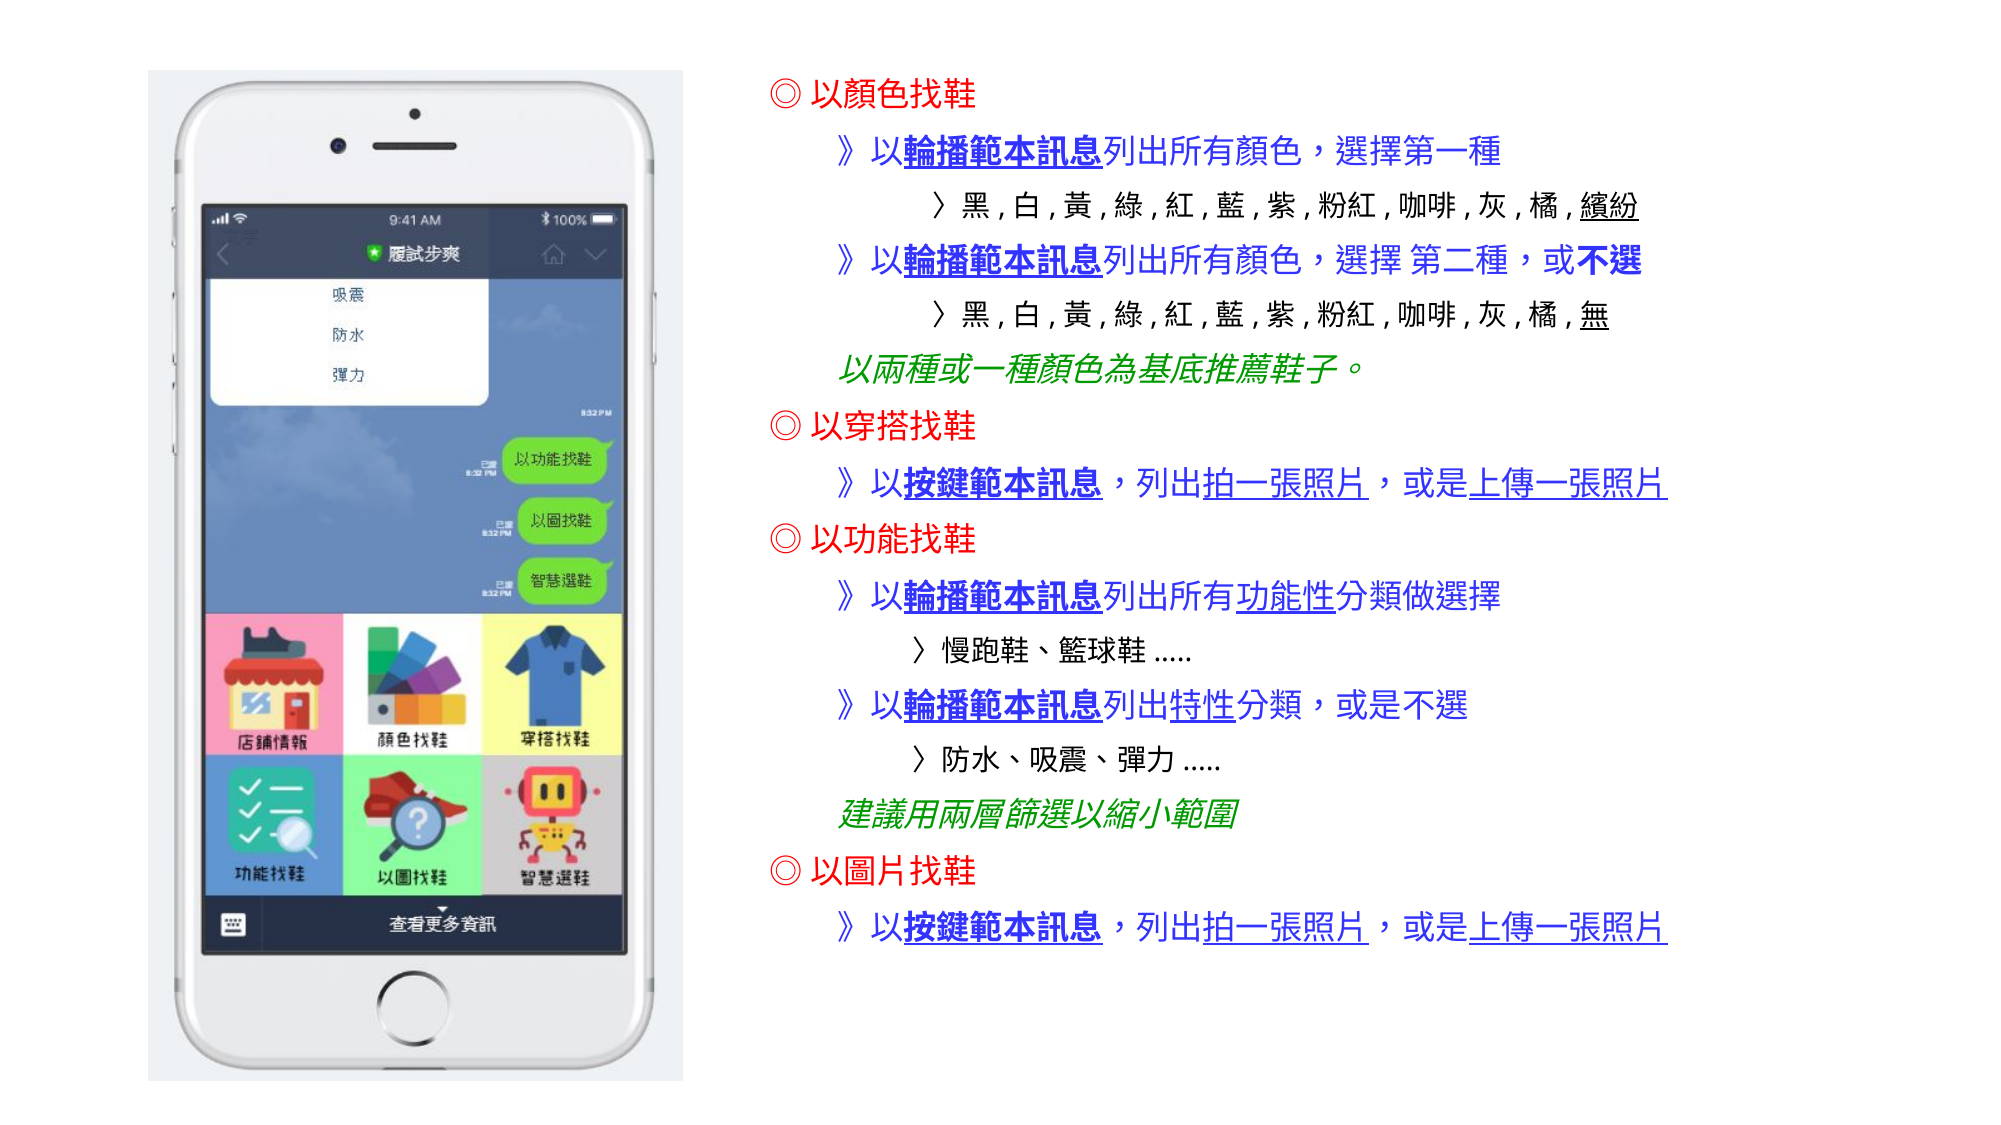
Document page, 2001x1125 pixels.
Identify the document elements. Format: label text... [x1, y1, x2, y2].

picture [148, 70, 683, 1081]
subtitle ◎以顏色找鞋 》以輪播範本訊息列出所有顏色，選擇第一種 〉黑,白,黃,綠,紅,藍,紫,粉紅,咖啡,灰,橘,繽紛 》以輪播範本訊息列出所有顏色，選擇 第二種，或不選 〉黑,白,黃,綠,紅,藍,紫,粉紅,咖啡,灰,橘,無 以兩種或一種顏色為基底推薦鞋子。 ◎以穿搭找鞋 》以按鍵範本訊息，列出拍一張照片，或是上傳一張照片 ◎以功能找鞋 》以輪播範本訊息列出所有功能性分類做選擇 〉慢跑鞋、籃球鞋..... 》以輪播範本訊息列出特性分類，或是不選 〉防水、吸震、彈力..... 建議用兩層篩選以縮小範圍 ◎以圖片找鞋 》以按鍵範本訊息，列出拍一張照片，或是上傳一張照片 [754, 70, 1970, 1081]
